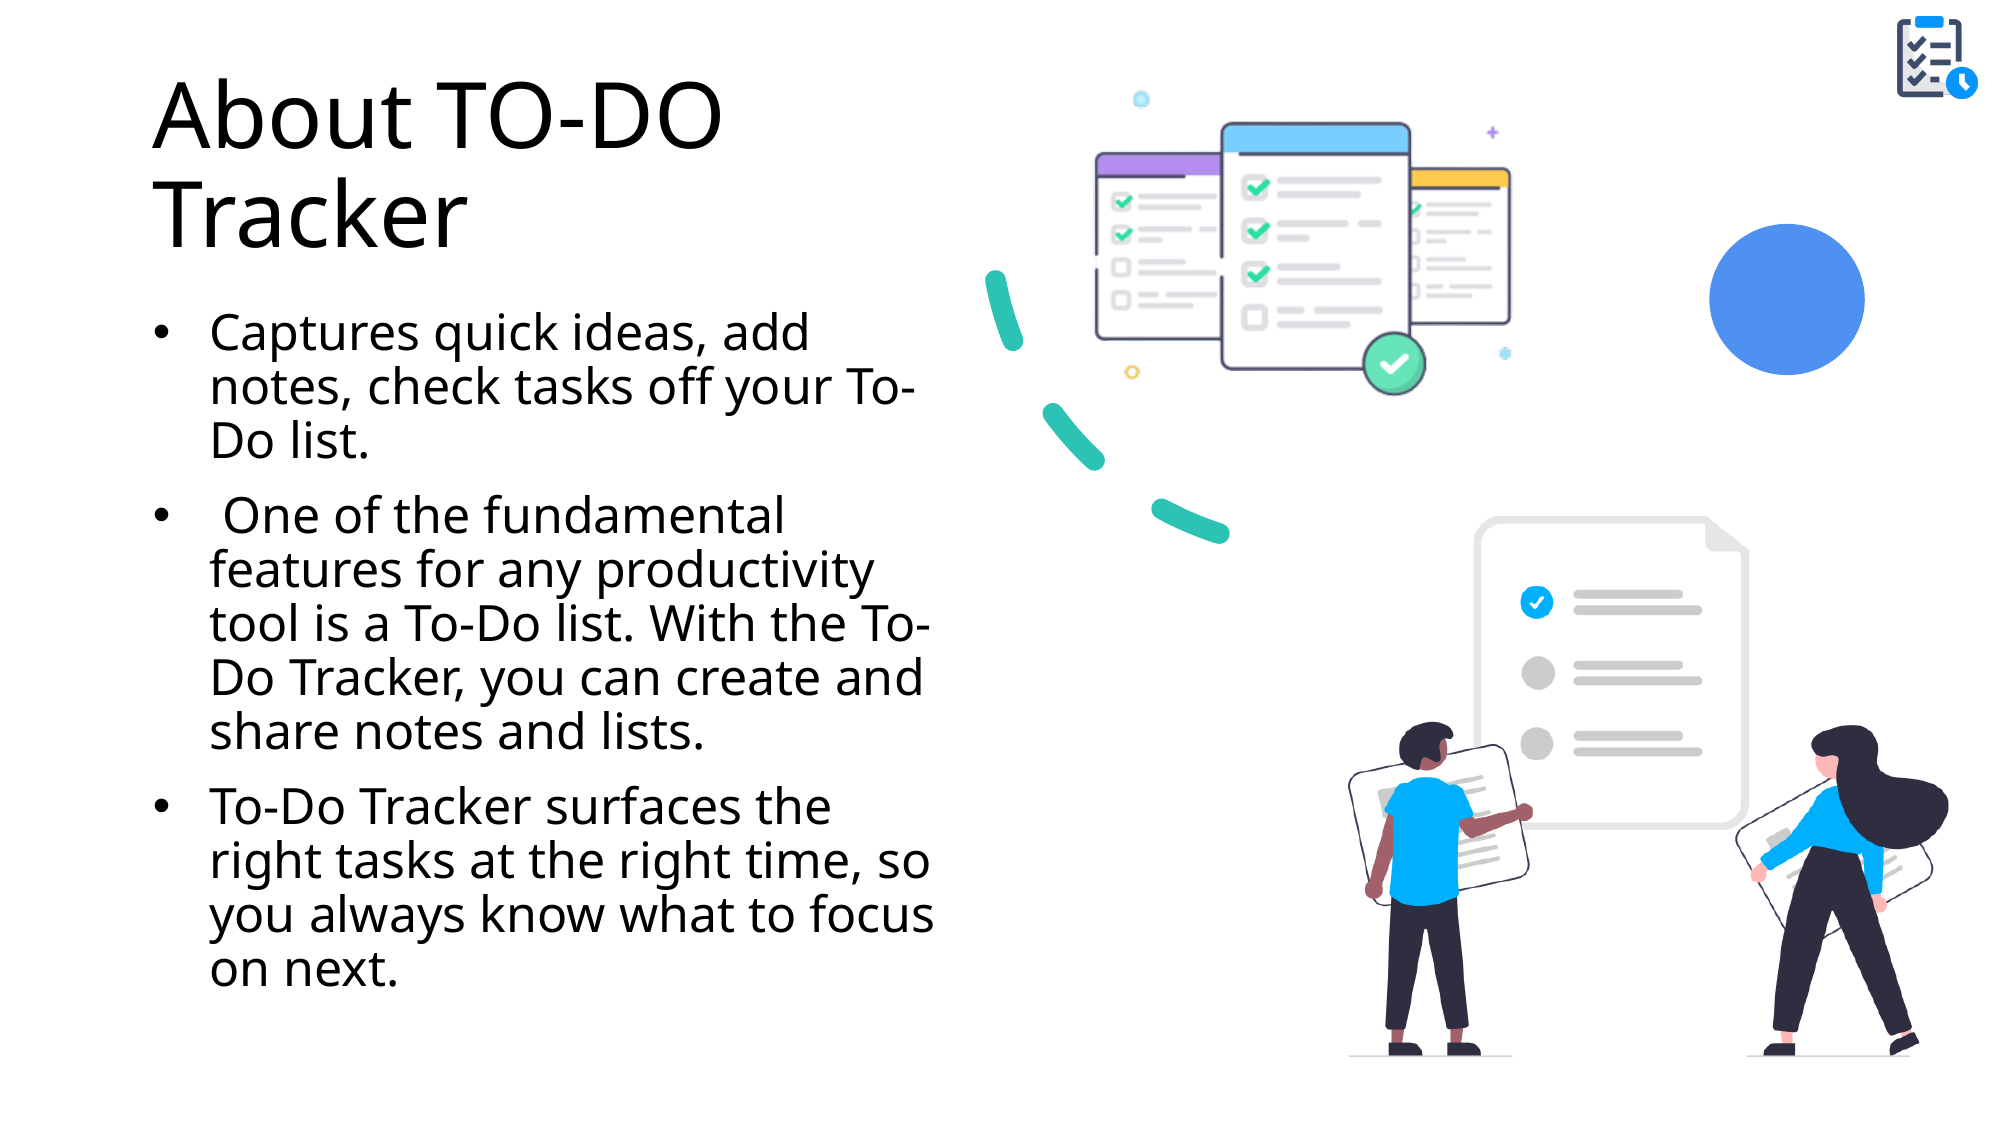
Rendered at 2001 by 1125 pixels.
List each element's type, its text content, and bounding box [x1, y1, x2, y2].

title About TO-DO Tracker [138, 60, 978, 278]
list Captures quick ideas, add notes, check tasks off your To-Do list. One of the fundamental features for any productivity tool is a To-Do list. With the To-Do Tracker, you can create and share notes and lists. To-Do Tracker surfaces the right tasks at the right time, so you always know what to focus on next. [138, 299, 974, 1014]
picture [1027, 0, 2000, 1125]
picture [1896, 16, 1979, 99]
